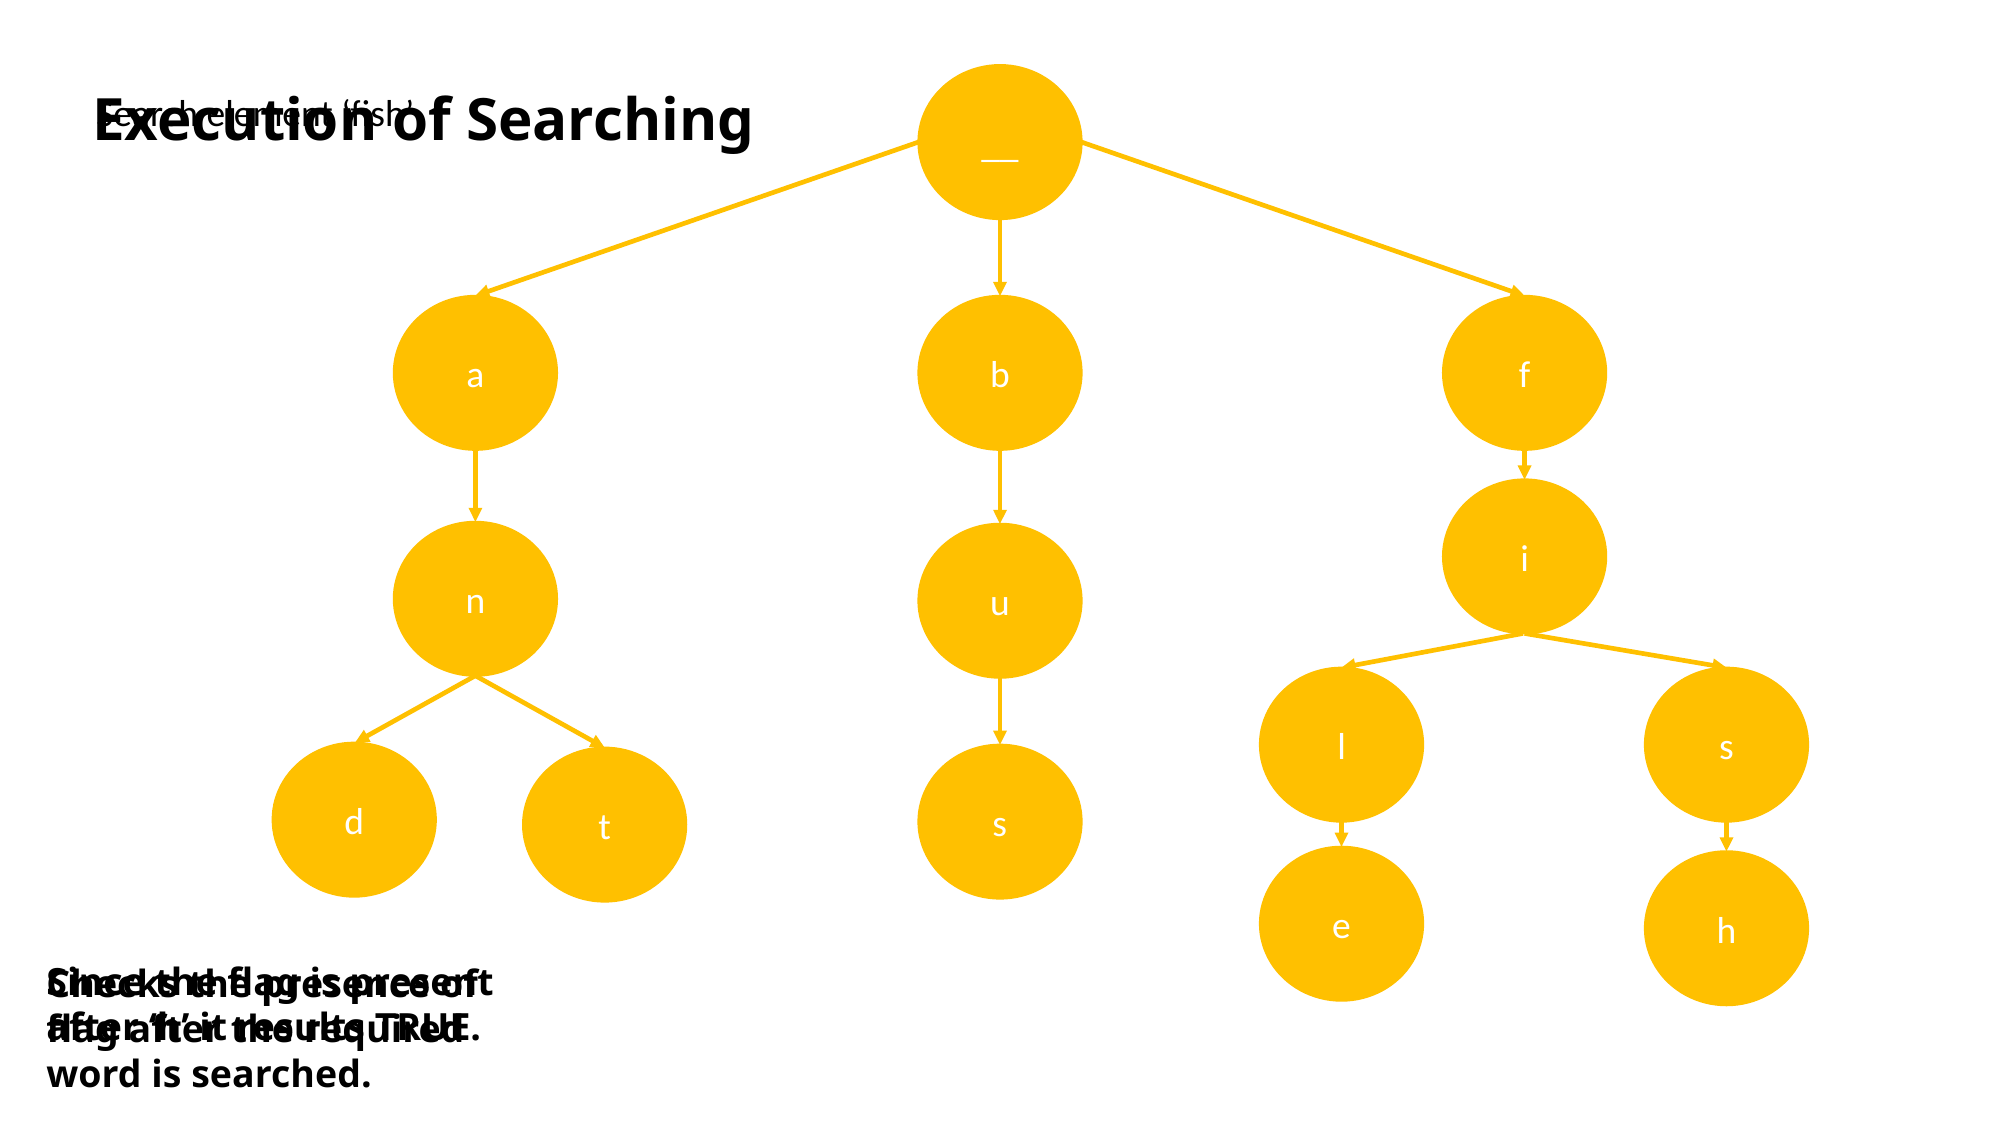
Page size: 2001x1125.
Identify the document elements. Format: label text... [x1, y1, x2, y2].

text_box h [1643, 850, 1810, 1007]
text_box i [1441, 478, 1608, 633]
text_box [475, 141, 919, 296]
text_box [355, 675, 476, 743]
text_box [475, 675, 605, 748]
text_box a [392, 294, 559, 451]
text_box e [1258, 845, 1425, 1002]
text_box __ [917, 64, 1083, 221]
text_box s [1643, 666, 1810, 823]
text_box s [917, 743, 1083, 900]
text_box b [917, 294, 1083, 451]
text_box u [917, 522, 1083, 679]
text_box Checks the presence of flag after the required word is searched. [31, 1056, 548, 1103]
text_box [1524, 633, 1727, 668]
text_box Execution of Searching [77, 74, 775, 160]
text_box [1081, 141, 1525, 296]
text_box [1341, 633, 1524, 668]
text_box n [392, 520, 559, 675]
text_box Since the flag is present after ‘h’ it results TRUE. [31, 950, 548, 1056]
text_box t [522, 746, 688, 903]
text_box f [1441, 294, 1608, 451]
text_box d [271, 741, 437, 898]
text_box l [1258, 666, 1425, 823]
text_box Search element ‘fish’ [81, 81, 464, 141]
